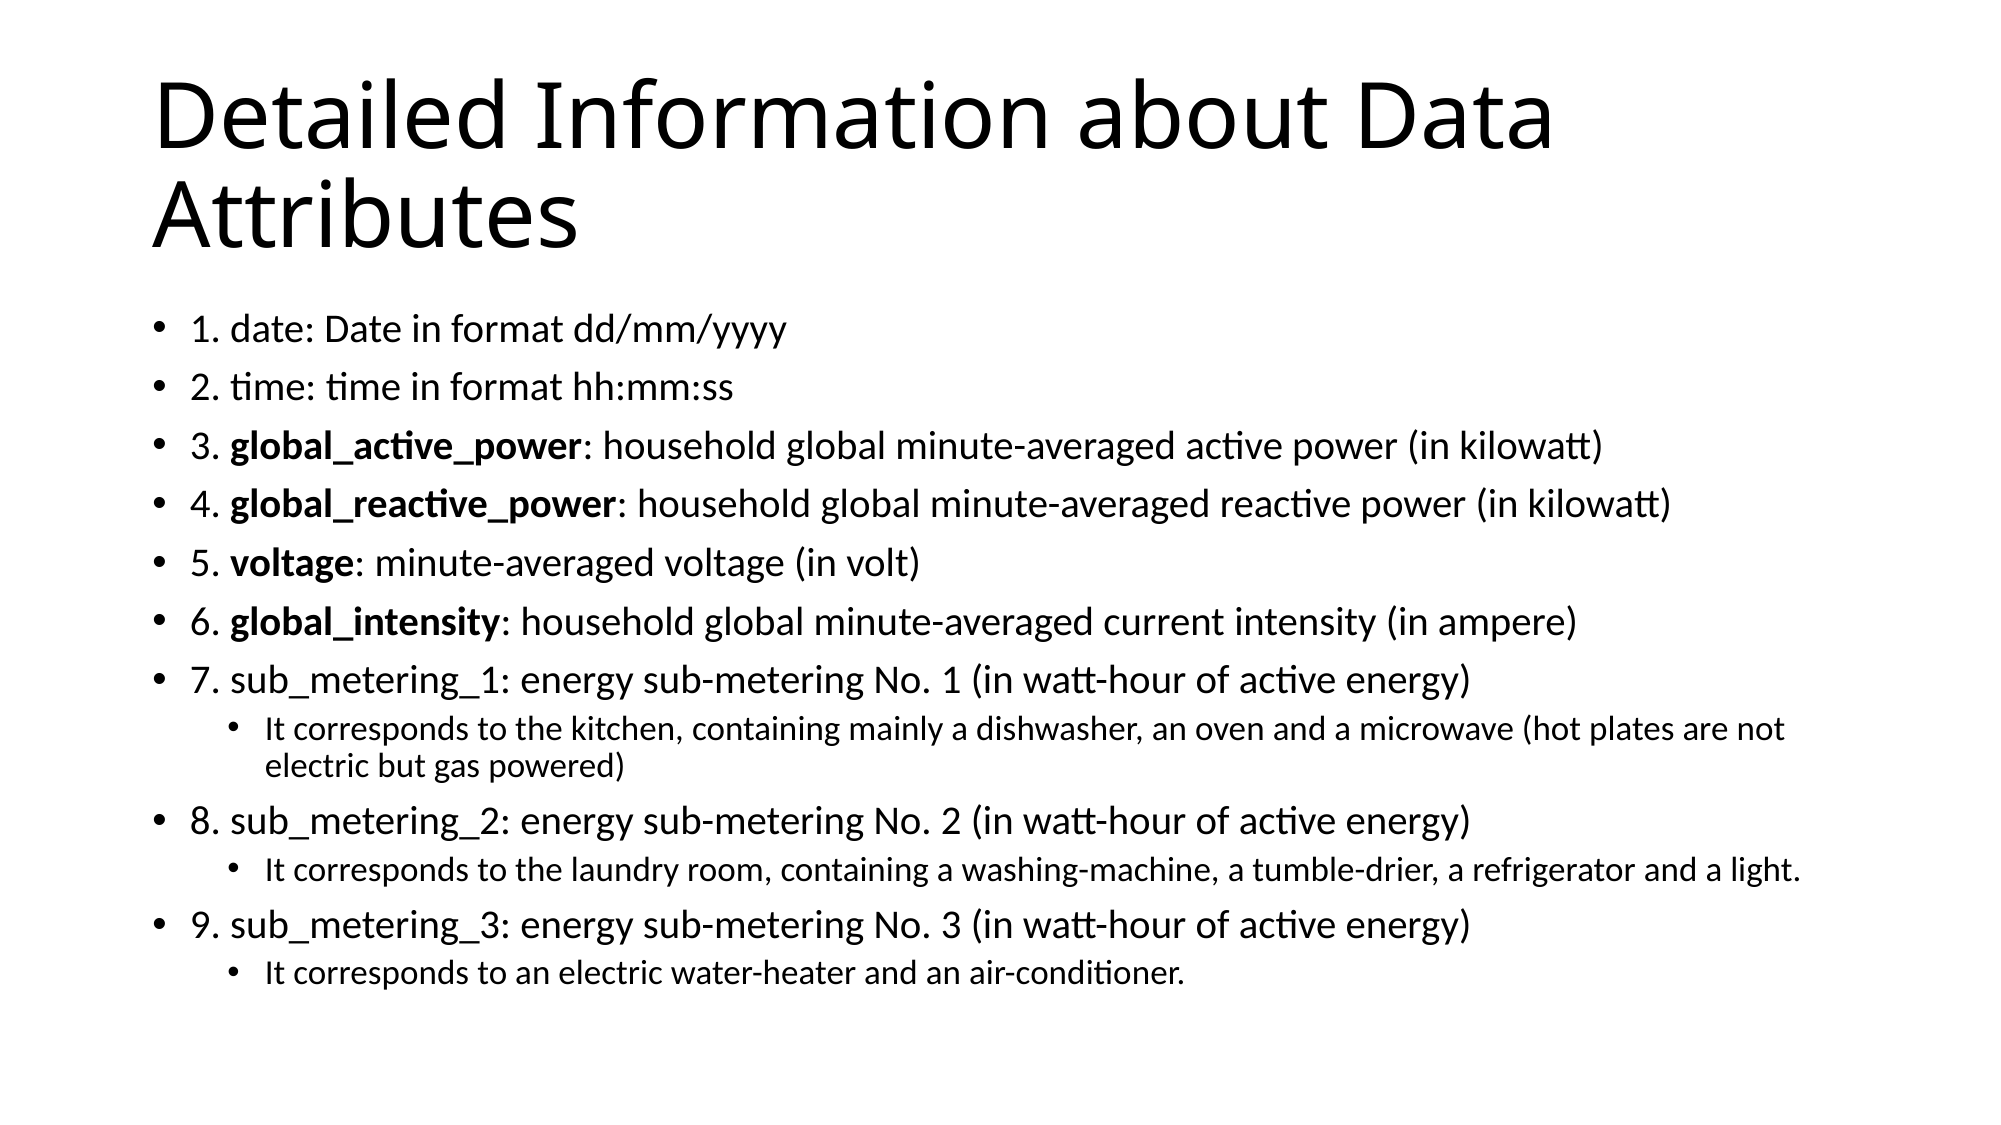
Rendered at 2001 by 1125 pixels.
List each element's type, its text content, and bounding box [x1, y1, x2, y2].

list 1. date: Date in format dd/mm/yyyy 2. time: time in format hh:mm:ss 3. global_active_power: household global minute-averaged active power (in kilowatt) 4. global_reactive_power: household global minute-averaged reactive power (in kilowatt) 5. voltage: minute-averaged voltage (in volt) 6. global_intensity: household global minute-averaged current intensity (in ampere) 7. sub_metering_1: energy sub-metering No. 1 (in watt-hour of active energy) It corresponds to the kitchen, containing mainly a dishwasher, an oven and a microwave (hot plates are not electric but gas powered) 8. sub_metering_2: energy sub-metering No. 2 (in watt-hour of active energy) It corresponds to the laundry room, containing a washing-machine, a tumble-drier, a refrigerator and a light. 9. sub_metering_3: energy sub-metering No. 3 (in watt-hour of active energy) It corresponds to an electric water-heater and an air-conditioner. [137, 299, 1863, 1014]
title Detailed Information about Data Attributes [137, 59, 1863, 278]
